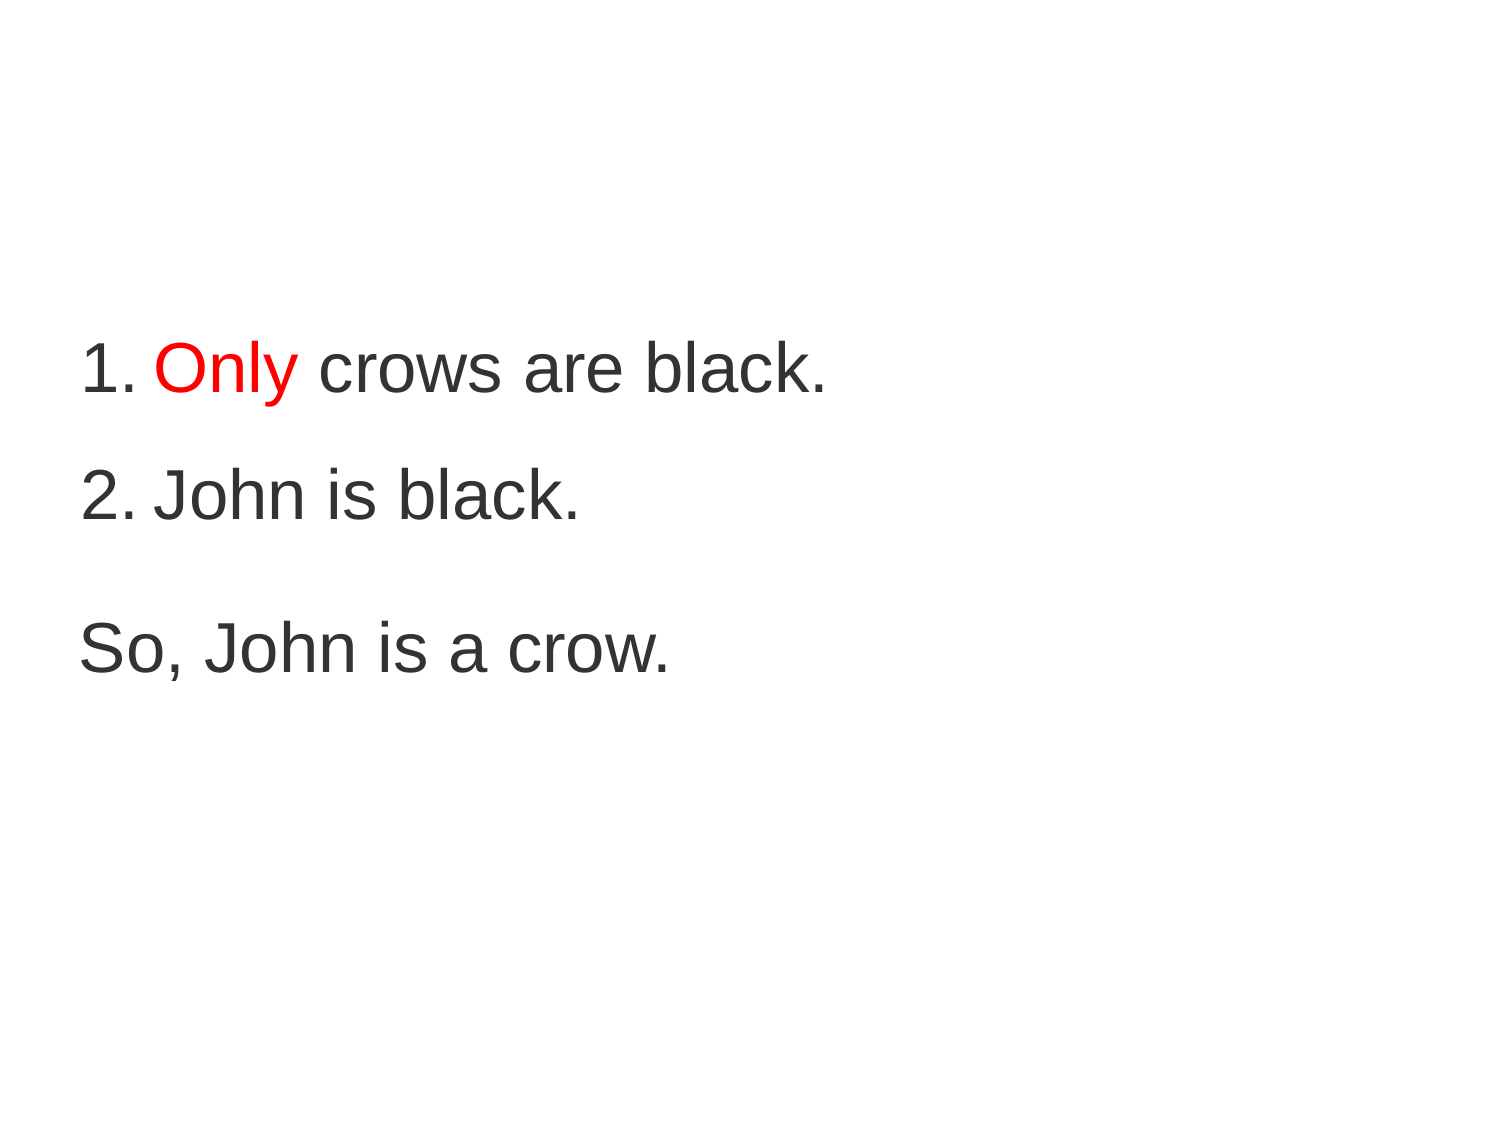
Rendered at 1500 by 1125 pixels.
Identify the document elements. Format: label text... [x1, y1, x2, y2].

list Only crows are black. John is black. So, John is a crow. [63, 264, 1462, 1012]
